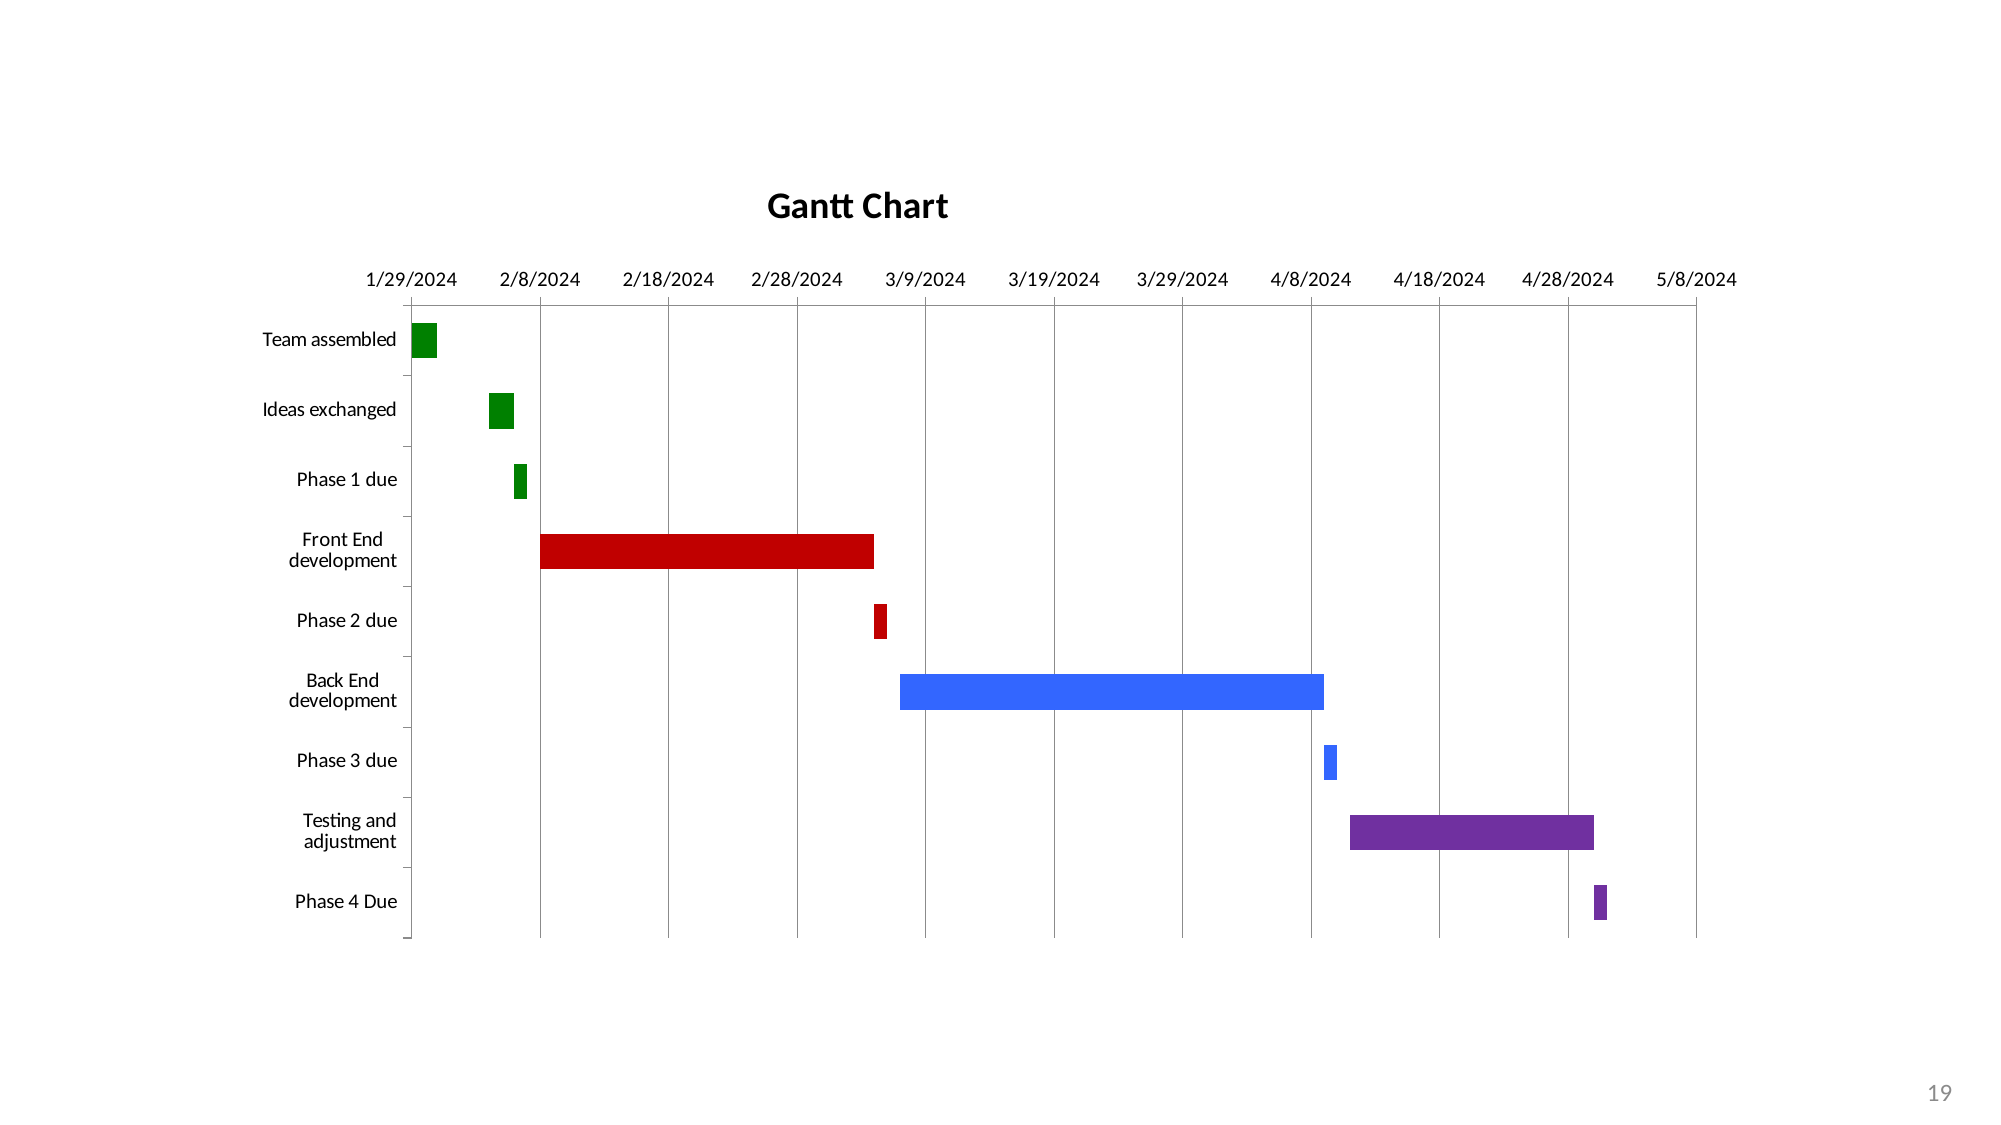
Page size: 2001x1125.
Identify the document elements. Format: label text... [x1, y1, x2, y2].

chart [231, 171, 1769, 954]
slide_number 19 [1894, 1061, 1968, 1121]
